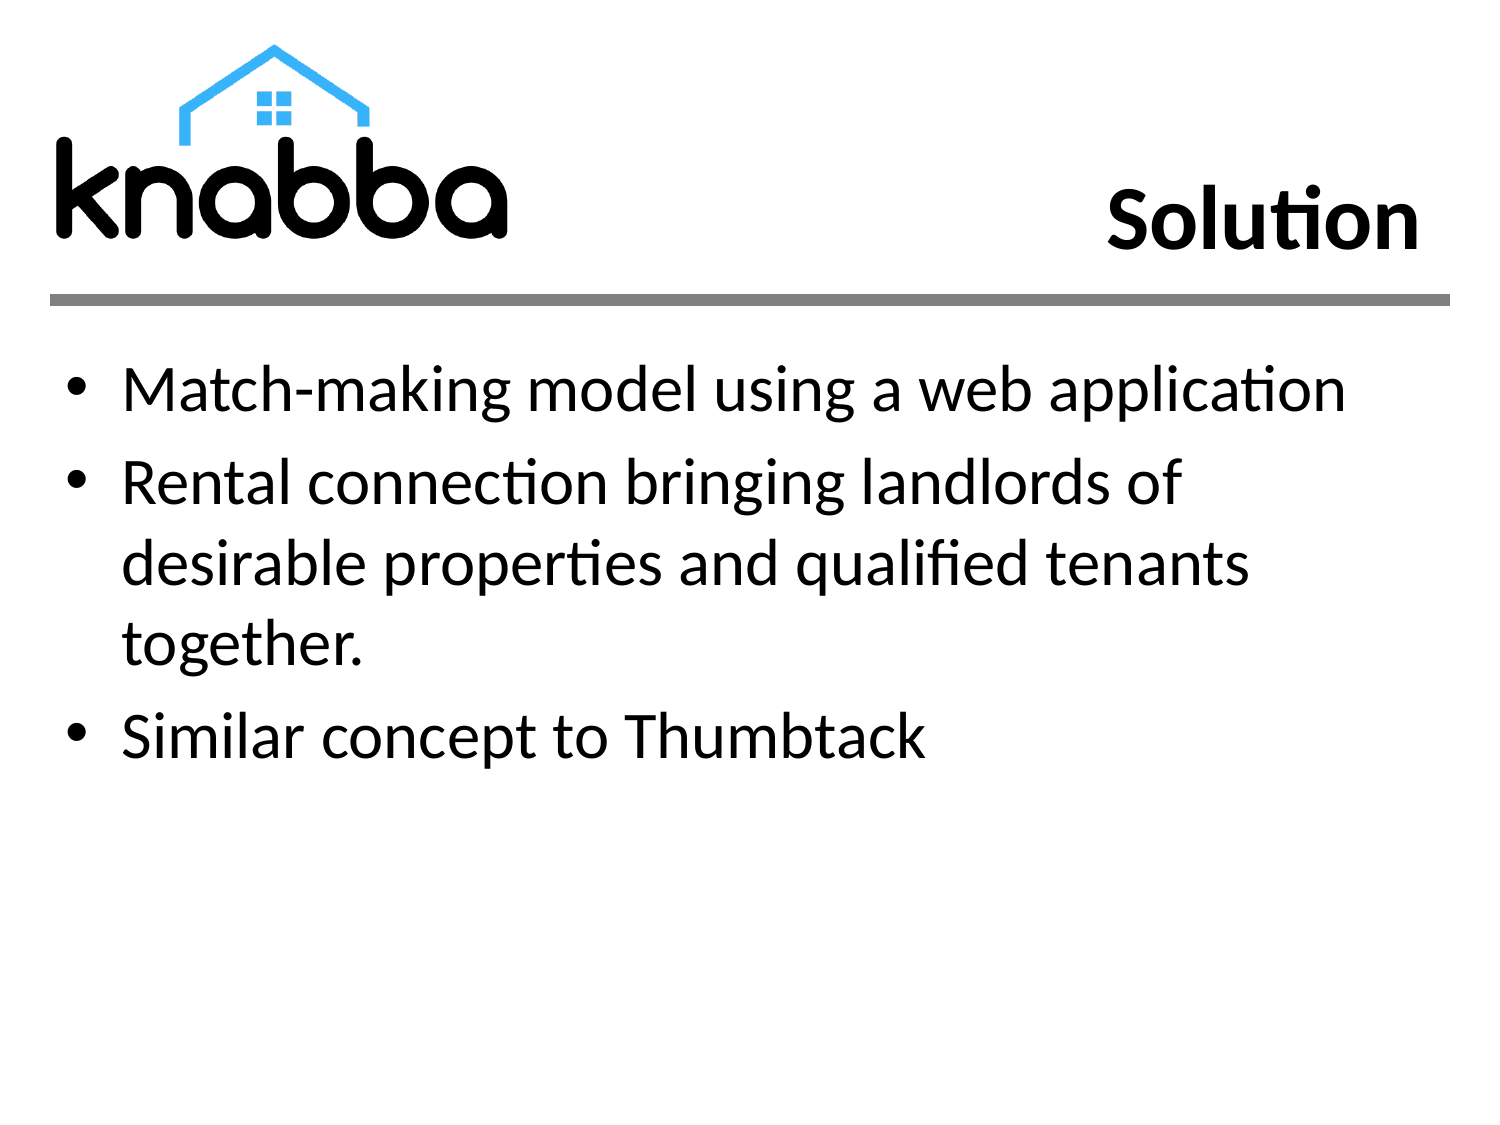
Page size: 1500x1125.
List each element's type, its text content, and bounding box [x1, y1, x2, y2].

title Solution [600, 149, 1438, 275]
picture [50, 37, 513, 262]
list Match-making model using a web application Rental connection bringing landlords of desirable properties and qualified tenants together. Similar concept to Thumbtack [50, 337, 1450, 1075]
